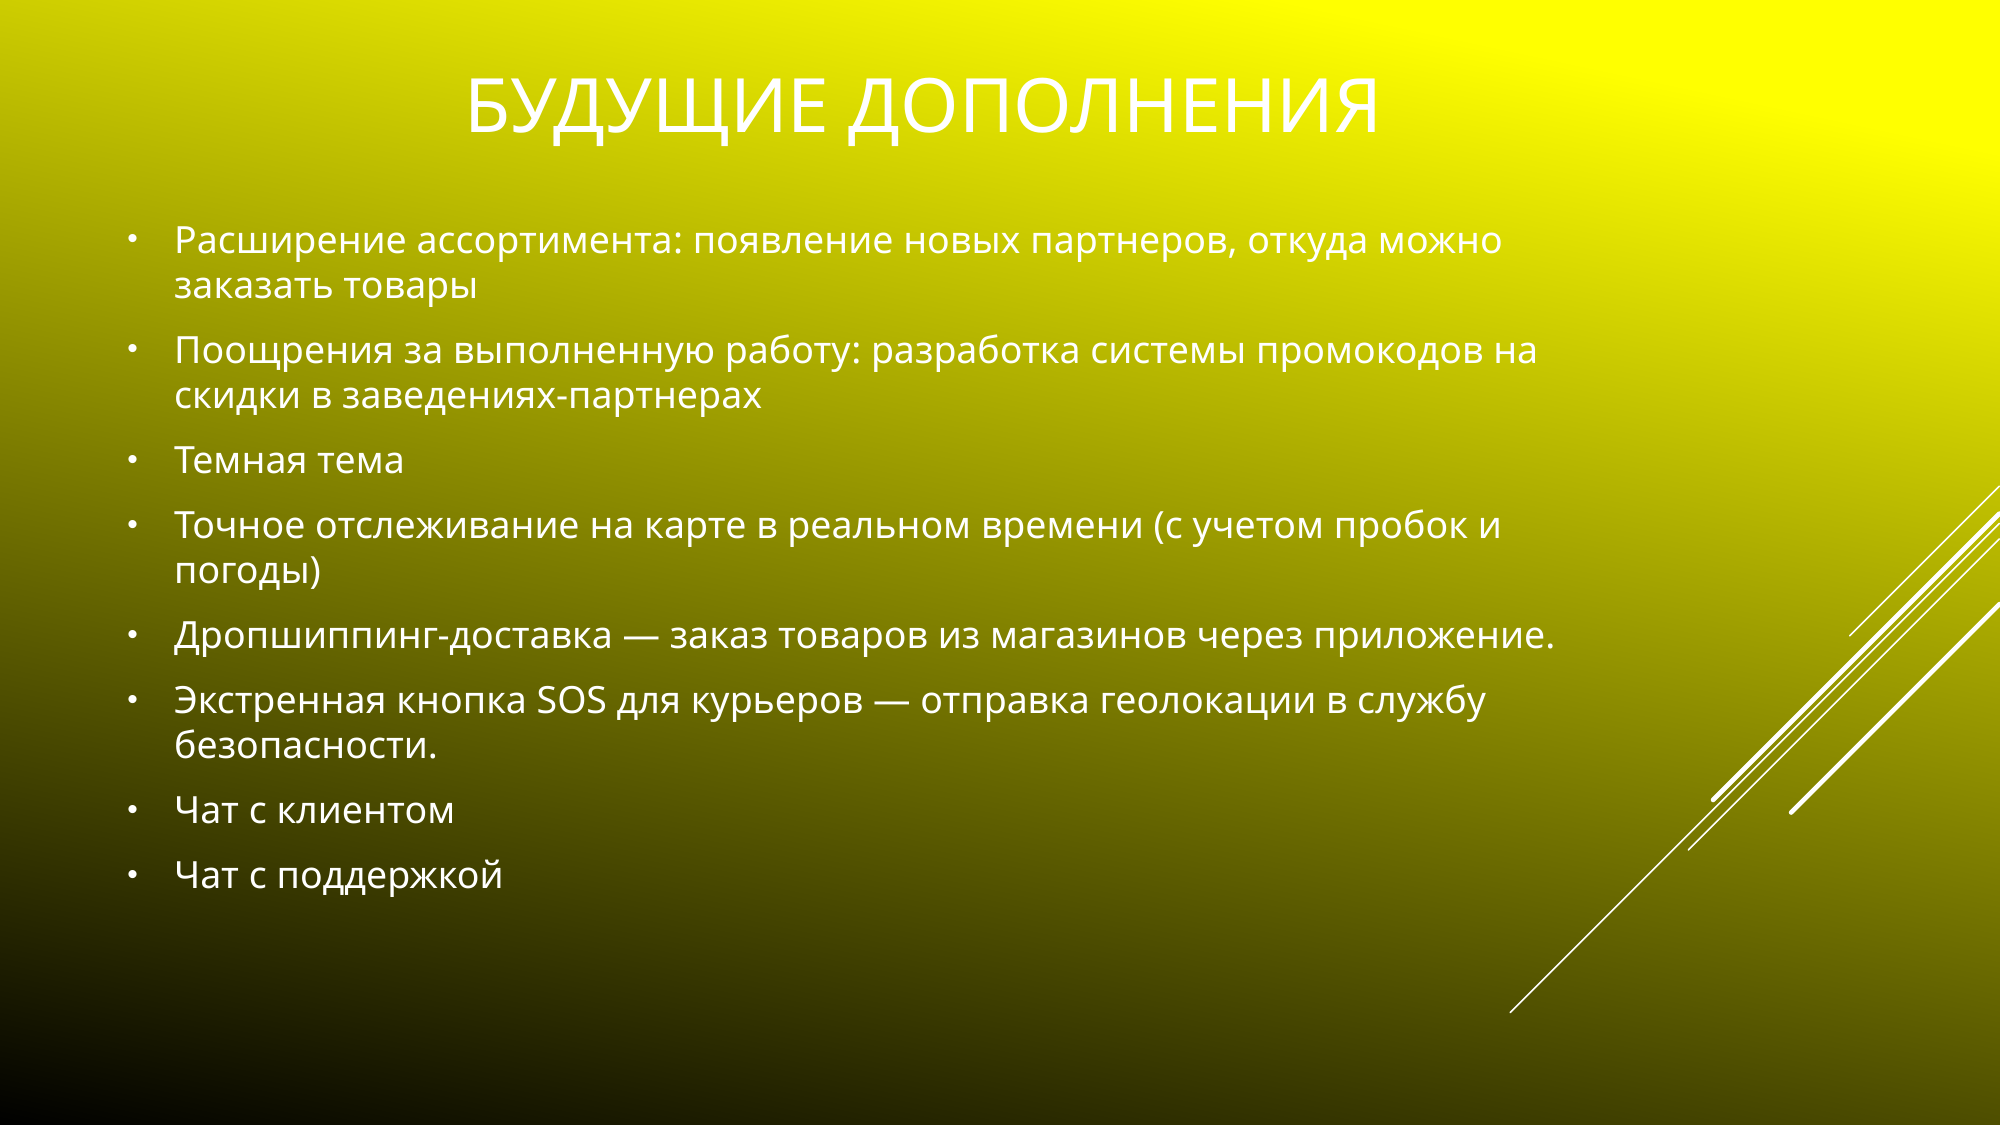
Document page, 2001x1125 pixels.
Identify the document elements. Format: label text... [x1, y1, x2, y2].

list Расширение ассортимента: появление новых партнеров, откуда можно заказать товары Поощрения за выполненную работу: разработка системы промокодов на скидки в заведениях-партнерах Темная тема Точное отслеживание на карте в реальном времени (с учетом пробок и погоды) Дропшиппинг-доставка — заказ товаров из магазинов через приложение. Экстренная кнопка SOS для курьеров — отправка геолокации в службу безопасности. Чат с клиентом Чат с поддержкой [112, 208, 1616, 984]
title Будущие дополнения [449, 29, 1445, 156]
